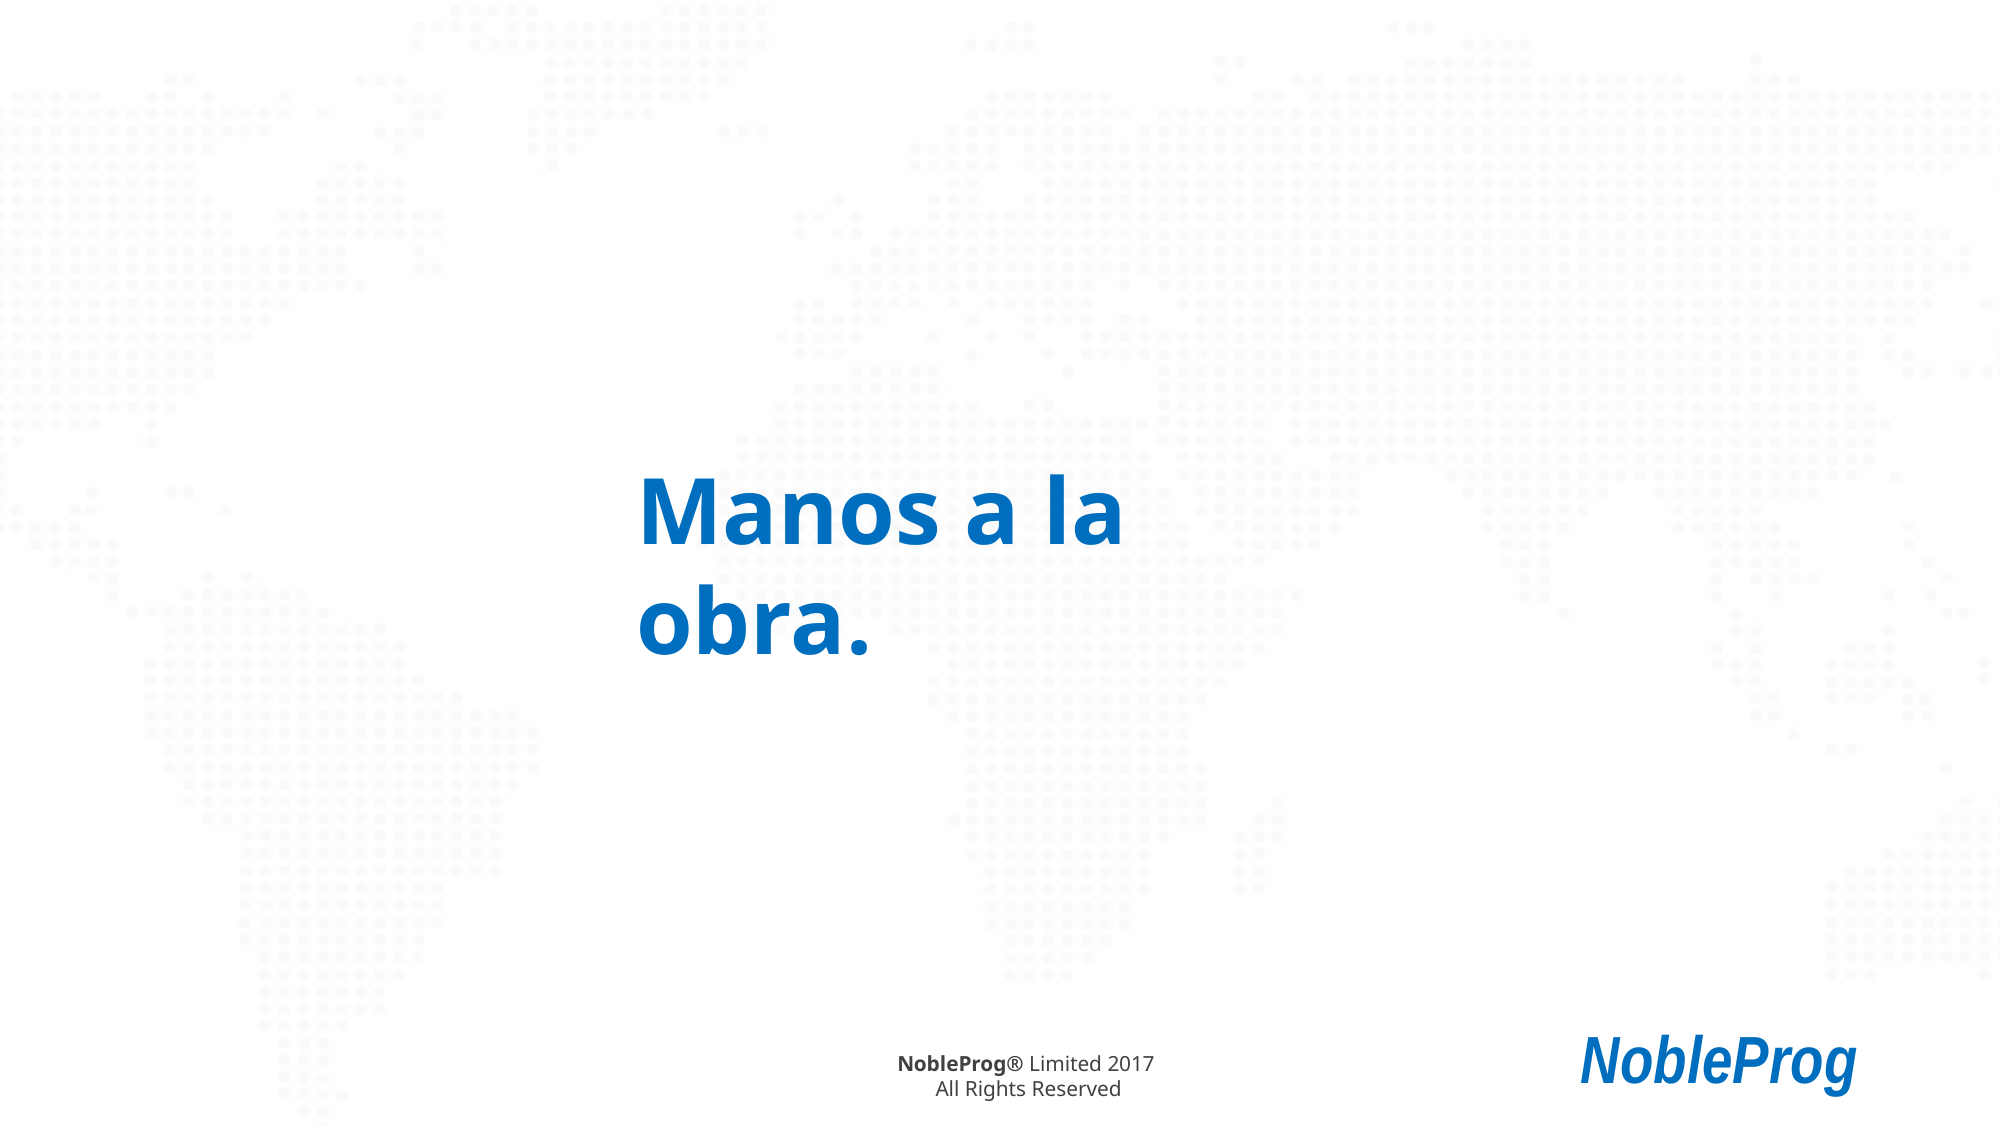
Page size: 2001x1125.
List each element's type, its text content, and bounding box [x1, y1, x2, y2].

title Manos a la obra. [621, 453, 1379, 672]
